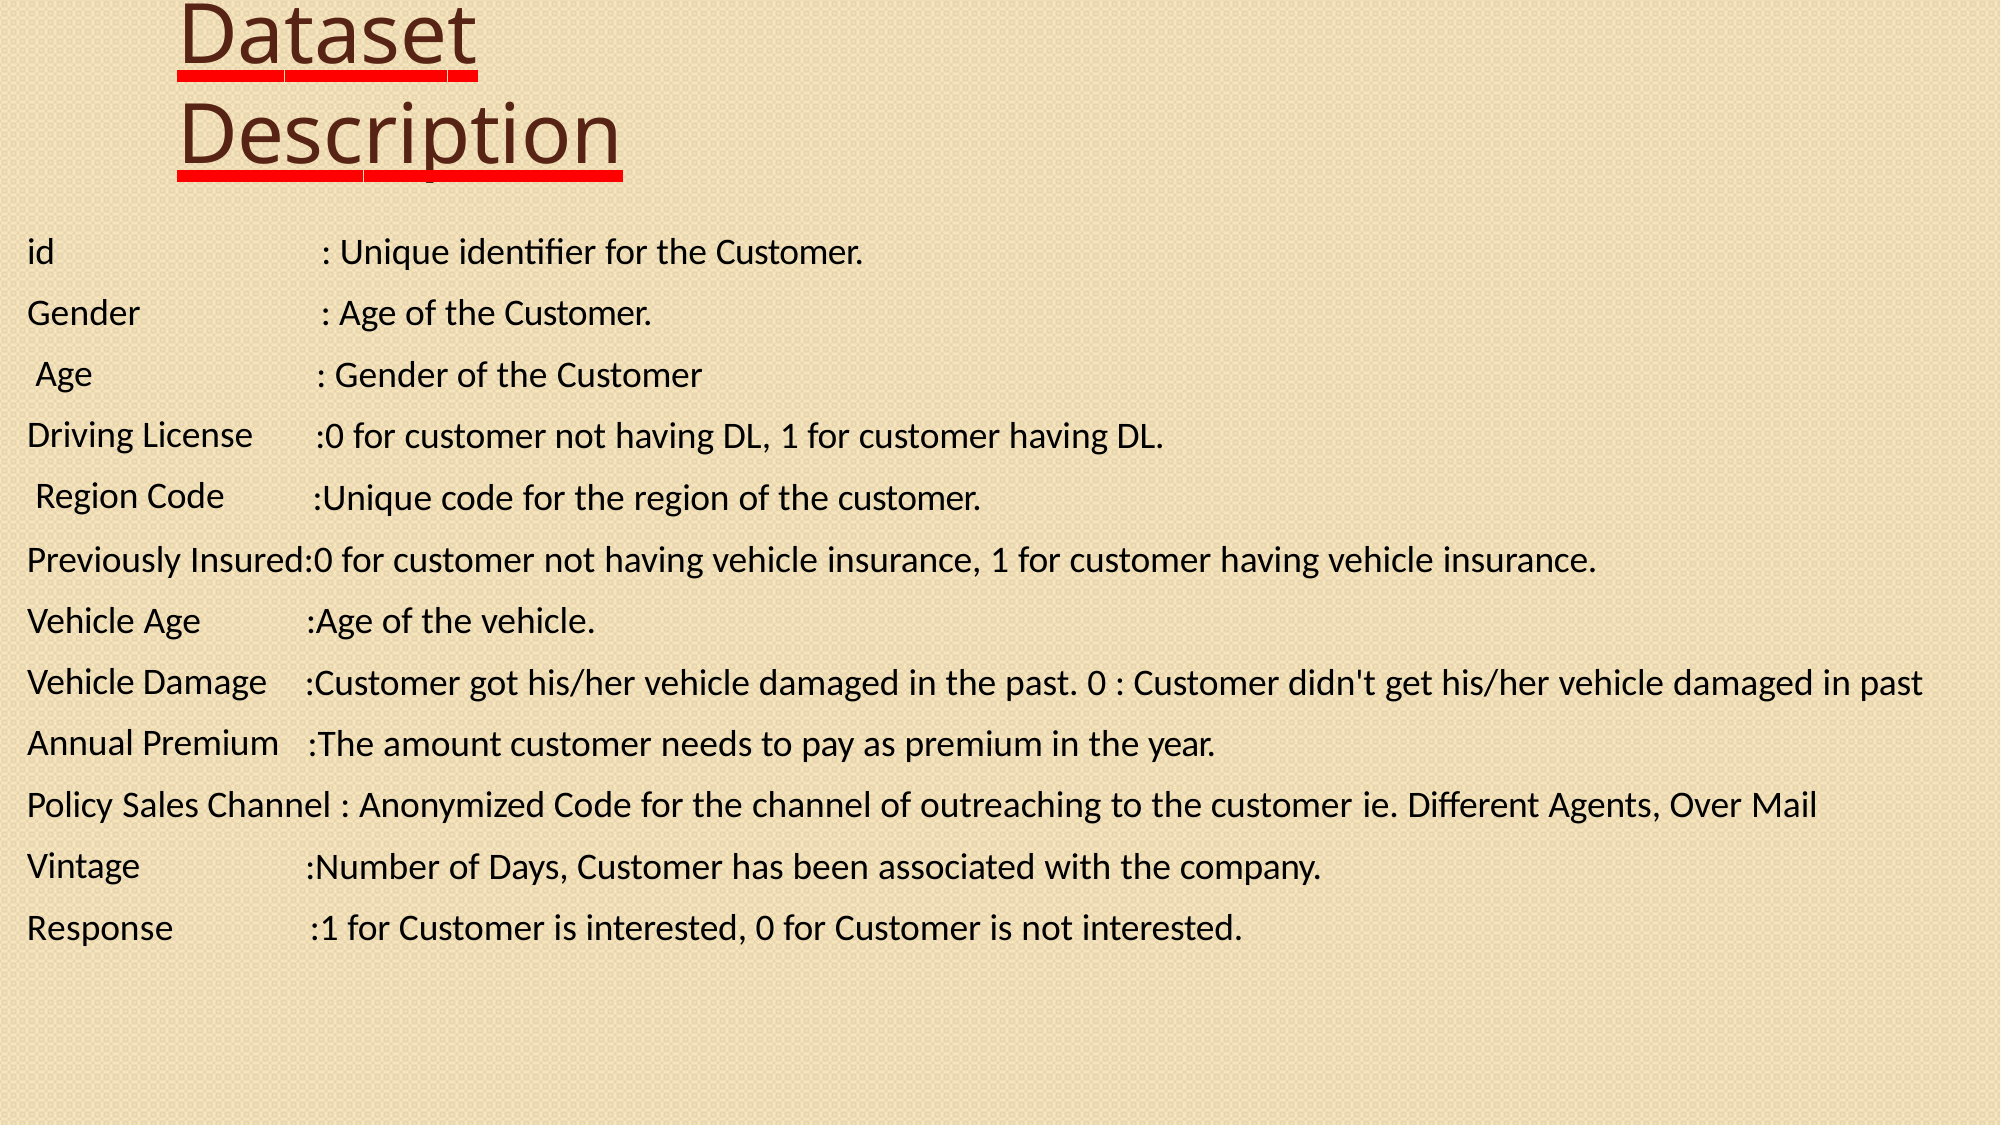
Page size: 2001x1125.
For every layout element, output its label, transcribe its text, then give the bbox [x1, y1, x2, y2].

text_box Policy Sales Channel : Anonymized Code for the channel of outreaching to the customer ie. Different Agents, Over Mail [24, 778, 1833, 826]
text_box :Age of the vehicle. :Customer got his/her vehicle damaged in the past. 0 : Customer didn't get his/her vehicle damaged in past :The amount customer needs to pay as premium in the year. [302, 577, 1936, 764]
text_box : Unique identifier for the Customer. : Age of the Customer. : Gender of the Customer :0 for customer not having DL, 1 for customer having DL. :Unique code for the region of the customer. [310, 208, 1175, 518]
text_box Vintage Response [24, 823, 175, 948]
text_box id Gender Age Driving License Region Code [24, 208, 258, 517]
text_box :Number of Days, Customer has been associated with the company. :1 for Customer is interested, 0 for Customer is not interested. [303, 823, 1334, 949]
text_box Previously Insured:0 for customer not having vehicle insurance, 1 for customer having vehicle insurance. [24, 532, 1613, 580]
title Dataset Description [174, 0, 823, 181]
text_box Vehicle Age Vehicle Damage Annual Premium [24, 577, 285, 763]
